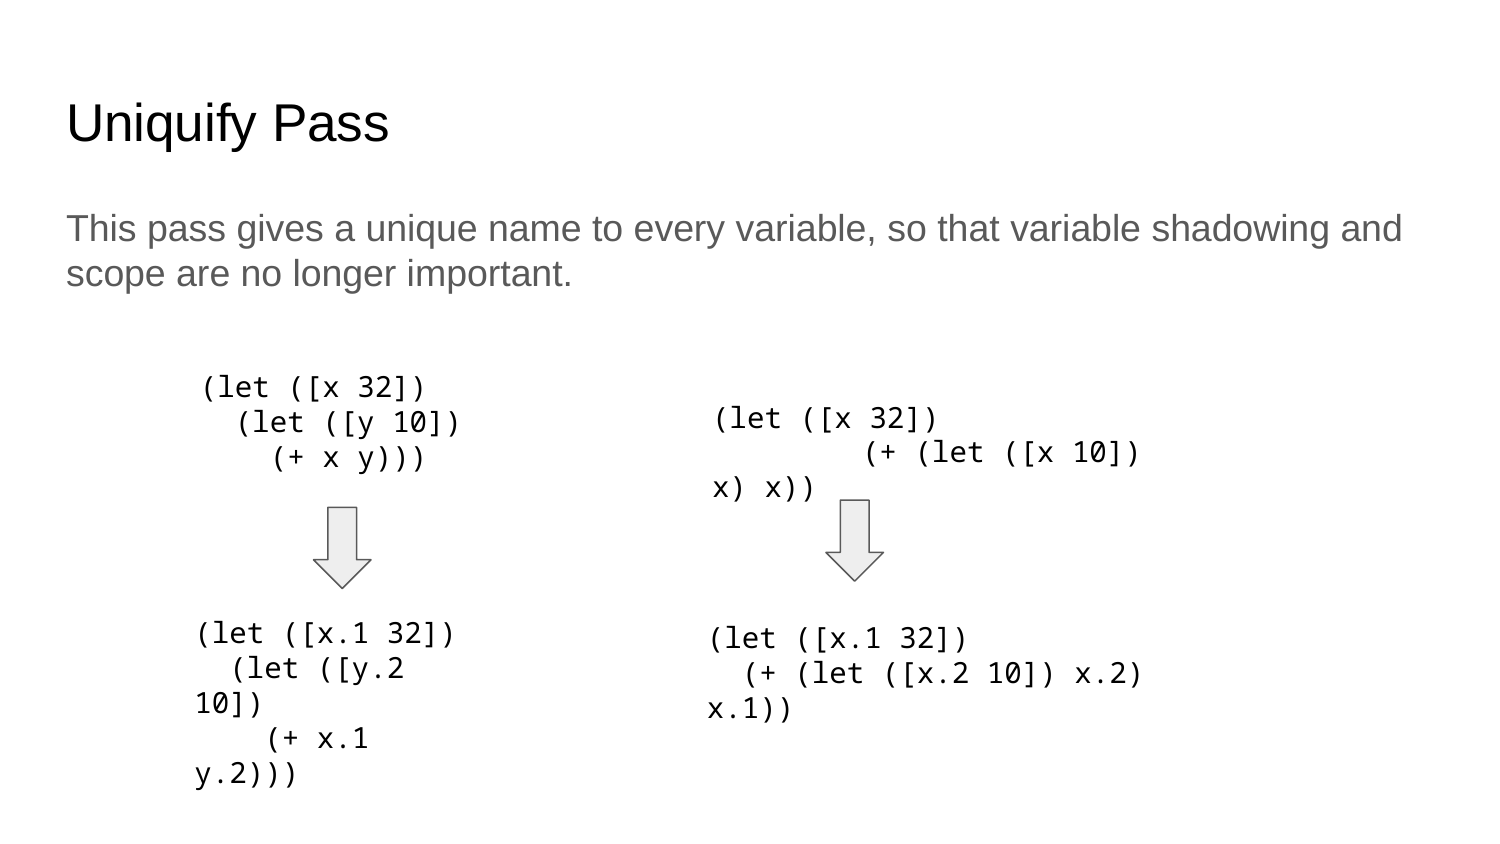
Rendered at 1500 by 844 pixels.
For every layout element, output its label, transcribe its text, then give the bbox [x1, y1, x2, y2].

text_box (let ([x.1 32]) (let ([y.2 10]) (+ x.1 y.2))) [179, 599, 505, 804]
text_box [313, 507, 371, 589]
text_box [825, 500, 884, 582]
text_box (let ([x 32]) (+ (let ([x 10]) x) x)) [697, 383, 1206, 519]
list This pass gives a unique name to every variable, so that variable shadowing and scope are no longer important. [51, 189, 1449, 325]
title Uniquify Pass [51, 72, 1449, 167]
text_box (let ([x.1 32]) (+ (let ([x.2 10]) x.2) x.1)) [691, 604, 1226, 740]
text_box (let ([x 32]) (let ([y 10]) (+ x y))) [184, 353, 500, 489]
